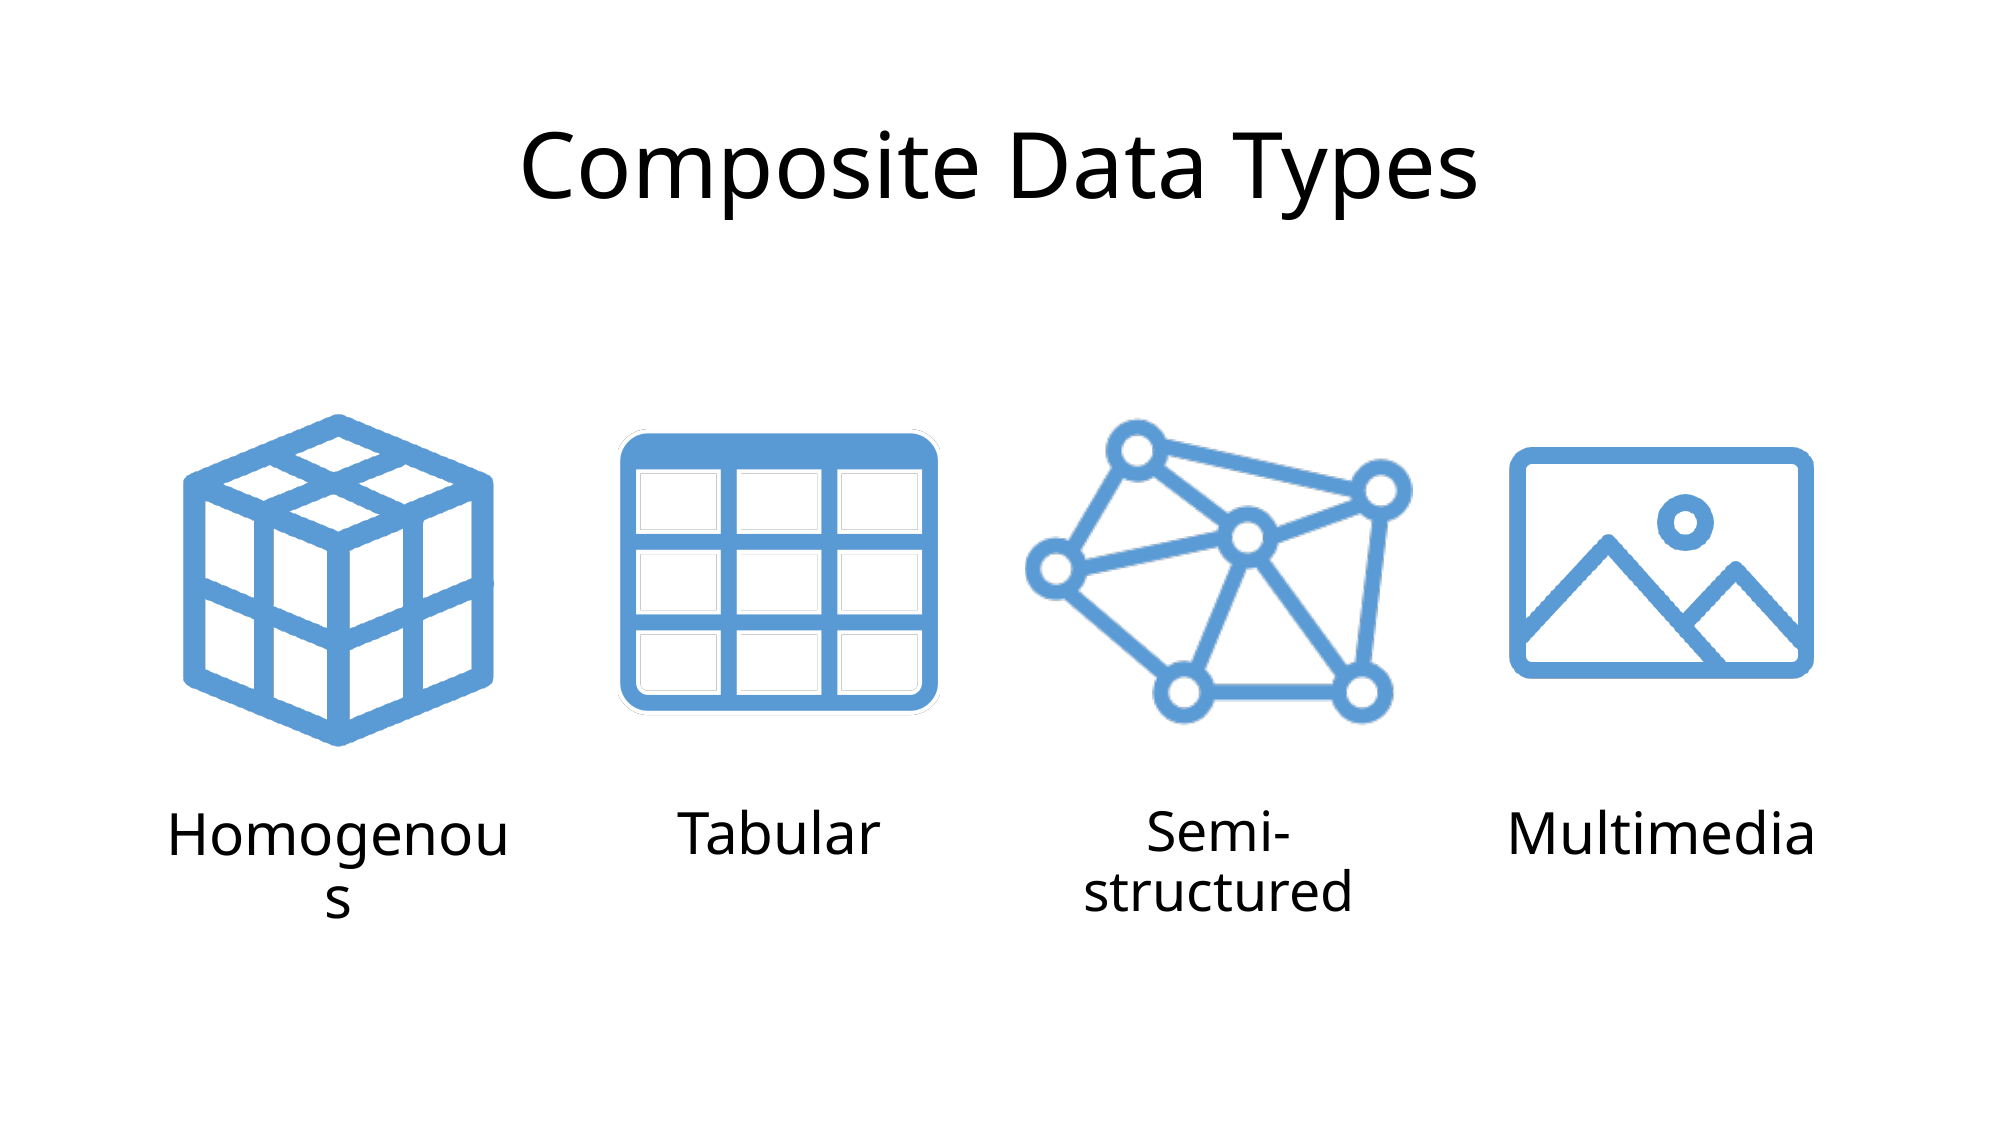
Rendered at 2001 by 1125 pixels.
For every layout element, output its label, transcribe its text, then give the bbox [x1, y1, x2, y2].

list Homogenous [137, 797, 539, 933]
picture [153, 395, 523, 765]
title Composite Data Types [137, 59, 1863, 278]
list Multimedia [1461, 796, 1863, 932]
picture [1494, 395, 1829, 730]
picture [618, 411, 940, 733]
picture [1025, 378, 1413, 766]
list Semi-structured [1018, 796, 1420, 932]
list Tabular [578, 796, 980, 932]
